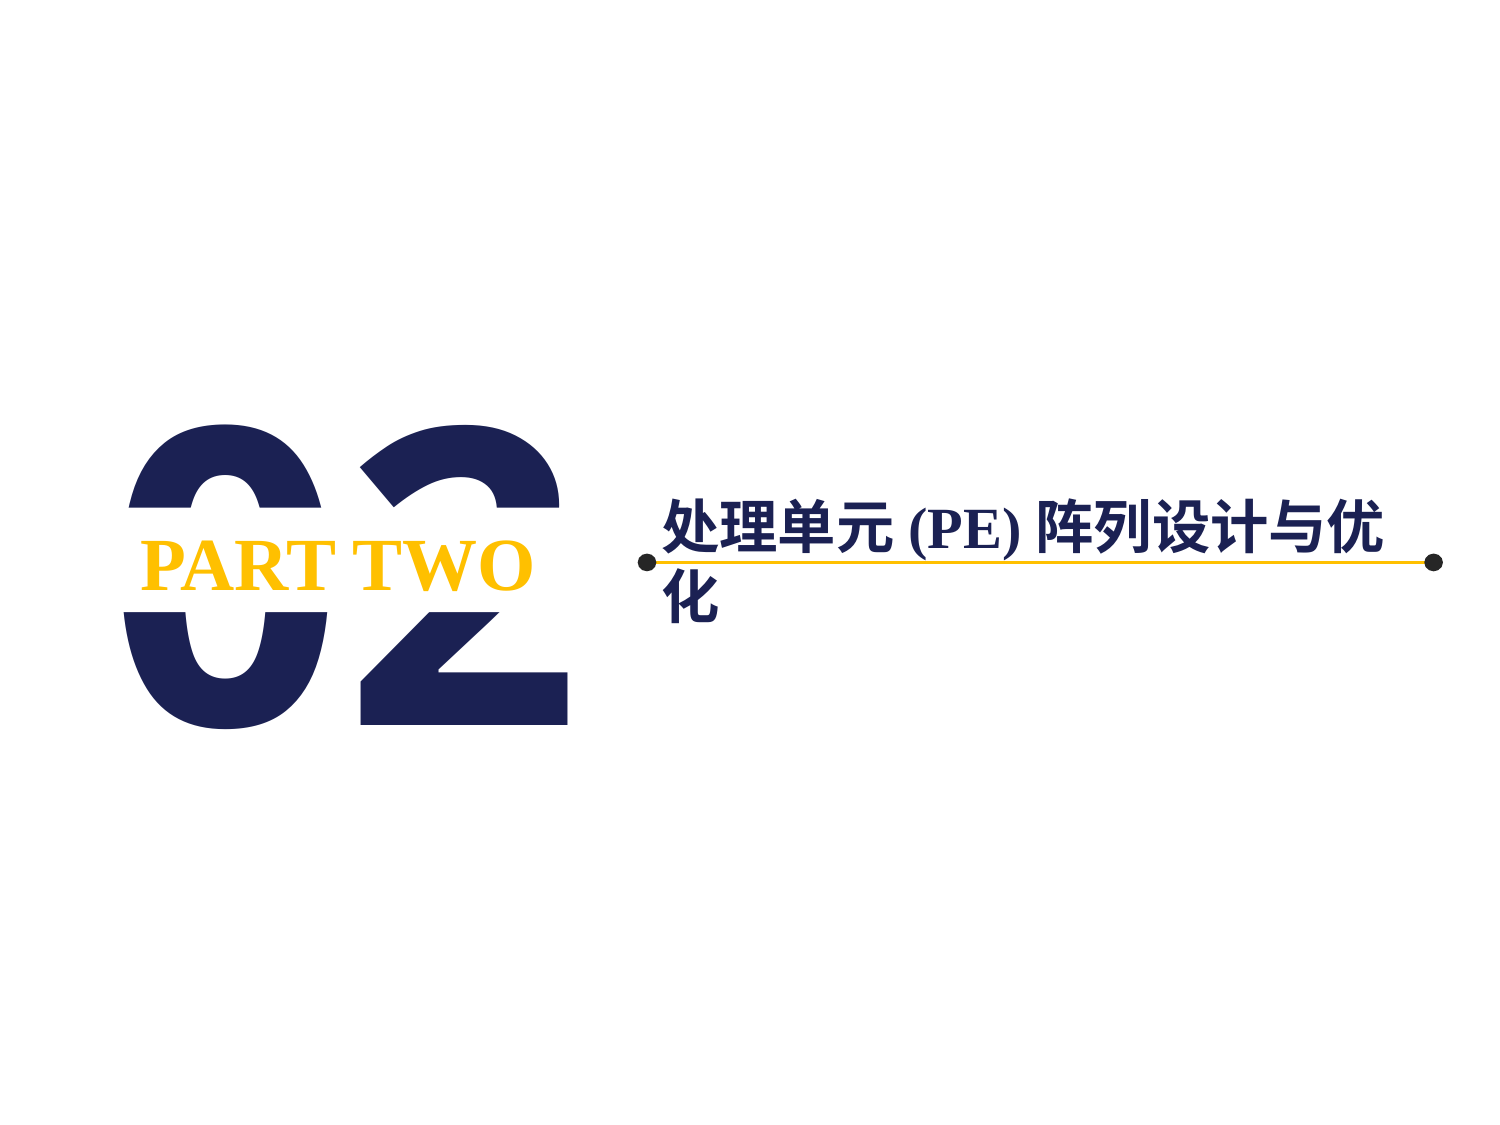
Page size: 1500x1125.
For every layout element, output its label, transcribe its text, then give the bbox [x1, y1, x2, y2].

text_box 处理单元(PE)阵列设计与优化 [646, 483, 1443, 553]
text_box 02 [0, 303, 690, 816]
text_box 处理单元(PE)阵列设计与优化 [646, 572, 1443, 638]
text_box PART TWO [73, 507, 604, 613]
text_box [637, 553, 1443, 572]
